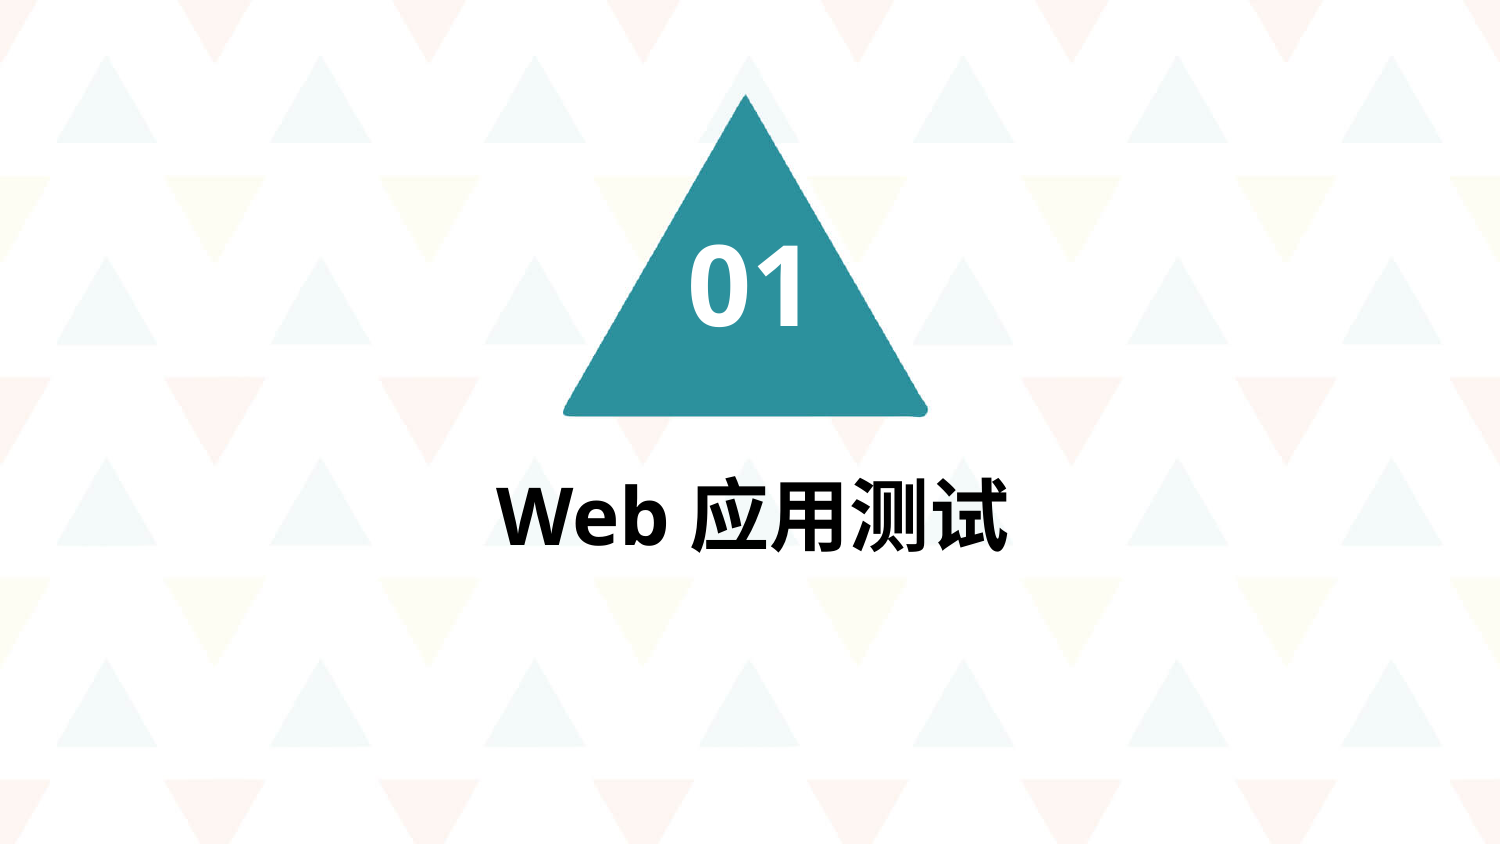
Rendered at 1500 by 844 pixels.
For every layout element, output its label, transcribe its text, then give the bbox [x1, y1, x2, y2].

picture [0, 0, 1500, 844]
text_box 01 [566, 207, 938, 411]
text_box Web应用测试 [334, 457, 1172, 733]
